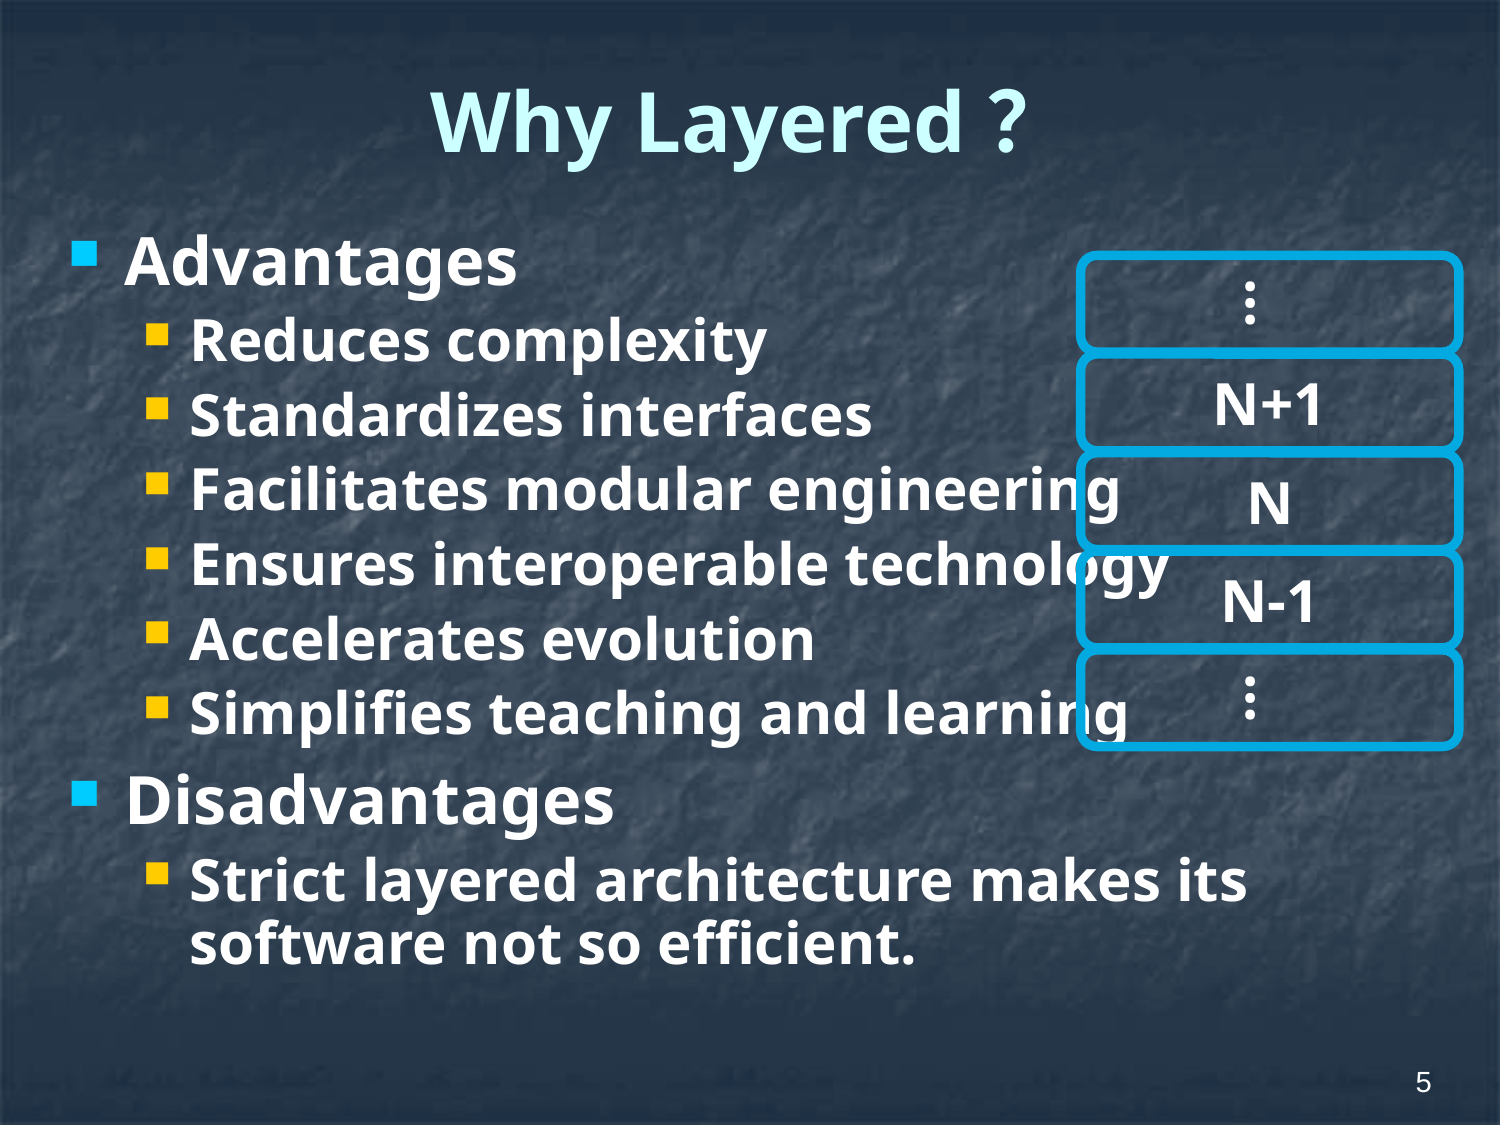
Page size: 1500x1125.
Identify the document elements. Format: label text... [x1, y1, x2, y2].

text_box N [1080, 452, 1459, 550]
text_box … [1080, 255, 1459, 353]
title Why Layered？ [53, 19, 1447, 220]
list Advantages Reduces complexity Standardizes interfaces Facilitates modular engineering Ensures interoperable technology Accelerates evolution Simplifies teaching and learning Disadvantages Strict layered architecture makes its software not so efficient. [53, 220, 1447, 1035]
text_box … [1080, 649, 1459, 747]
text_box N-1 [1080, 551, 1459, 648]
slide_number 5 [1096, 1035, 1447, 1106]
text_box N+1 [1080, 354, 1459, 451]
